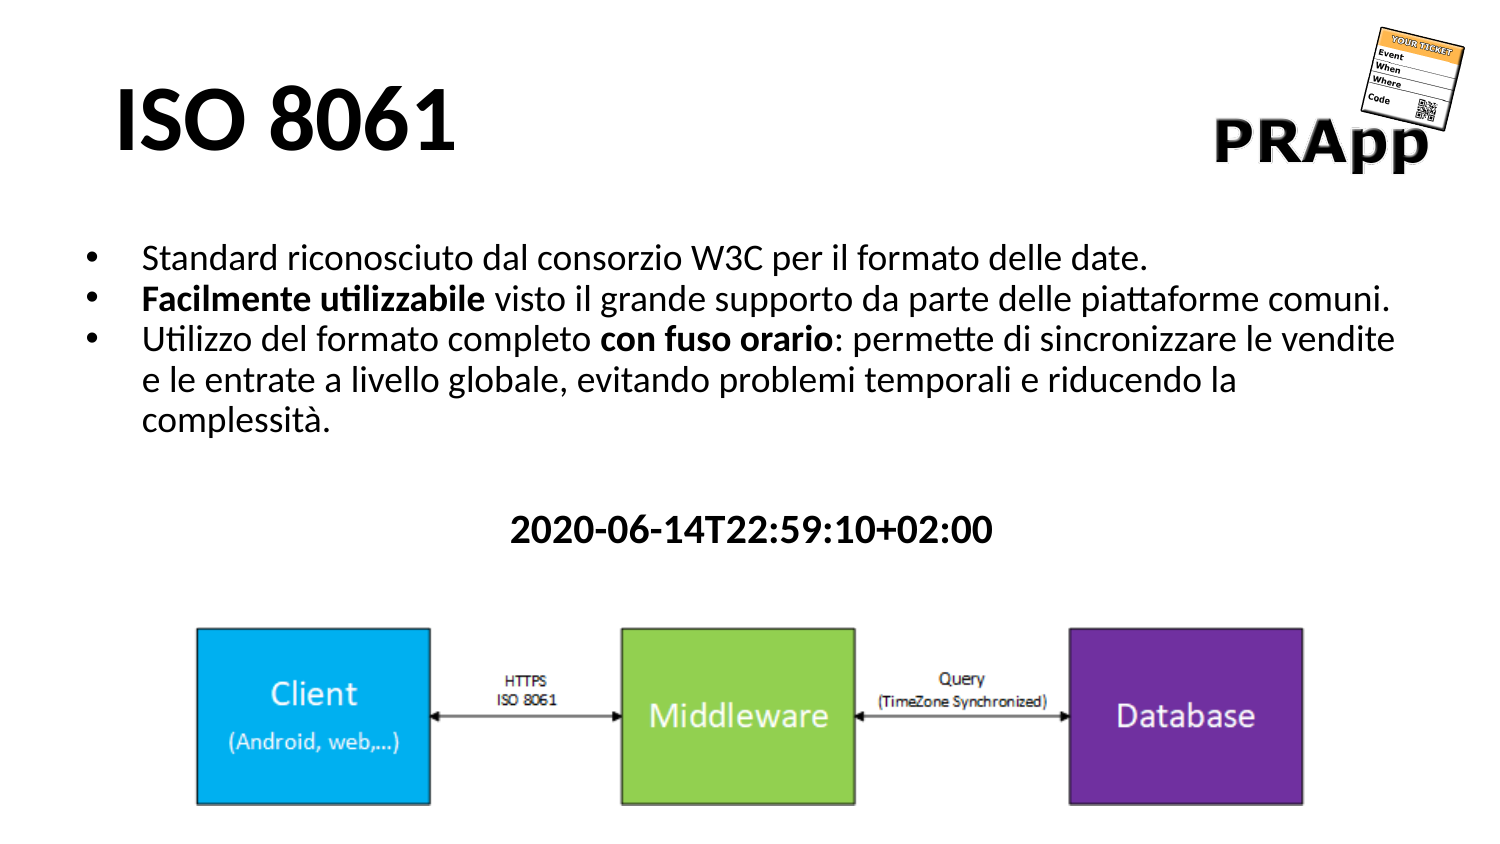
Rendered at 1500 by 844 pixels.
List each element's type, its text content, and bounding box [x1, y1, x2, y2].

title ISO 8061 [103, 90, 1397, 232]
list Standard riconosciuto dal consorzio W3C per il formato delle date. Facilmente utilizzabile visto il grande supporto da parte delle piattaforme comuni. Utilizzo del formato completo con fuso orario: permette di sincronizzare le vendite e le entrate a livello globale, evitando problemi temporali e riducendo la complessità. [55, 232, 1414, 768]
picture [1213, 23, 1467, 176]
picture [188, 626, 1312, 806]
text_box 2020-06-14T22:59:10+02:00 [402, 486, 1102, 568]
